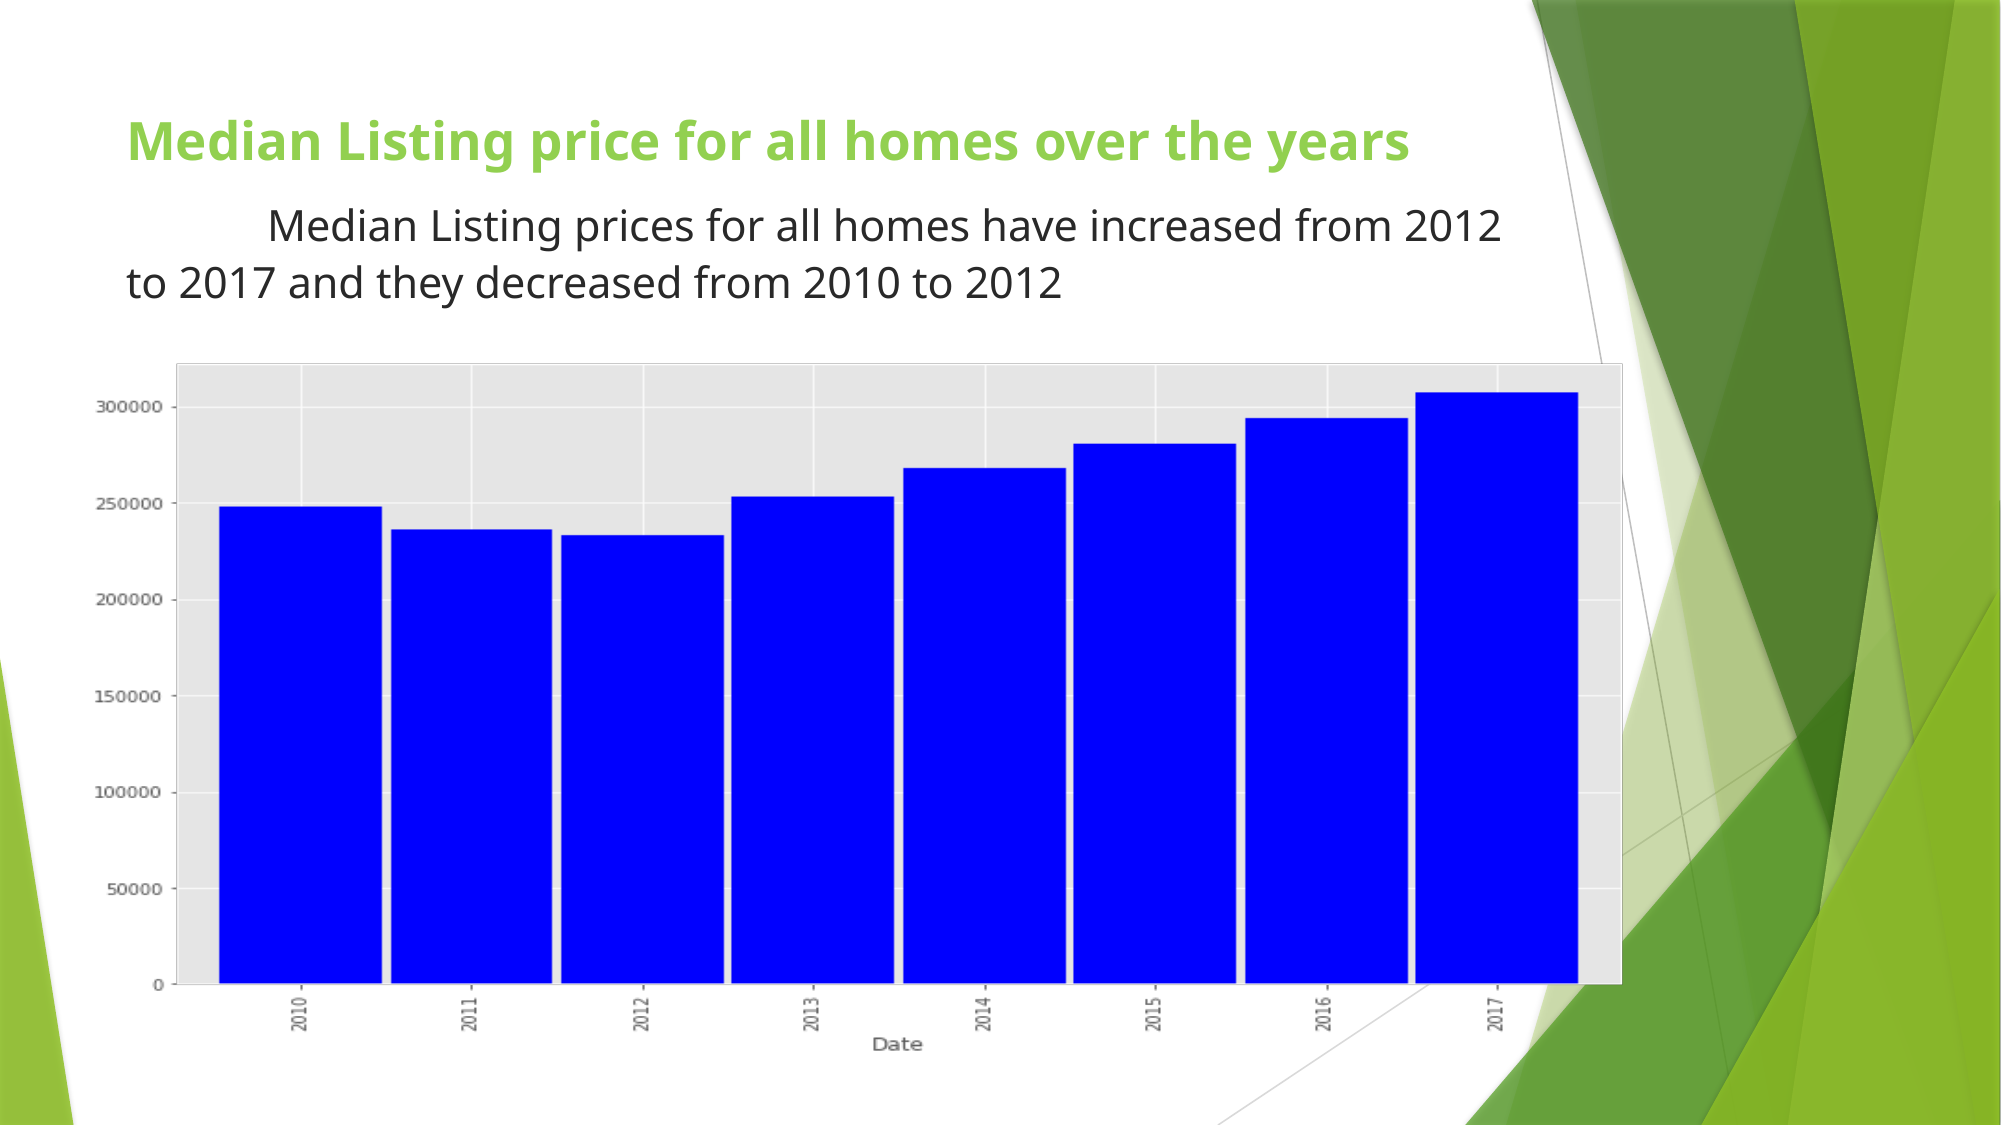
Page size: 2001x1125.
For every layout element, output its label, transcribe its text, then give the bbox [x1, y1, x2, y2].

title Median Listing price for all homes over the years Median Listing prices for all homes have increased from 2012 to 2017 and they decreased from 2010 to 2012 [111, 99, 1522, 317]
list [80, 353, 1634, 1066]
